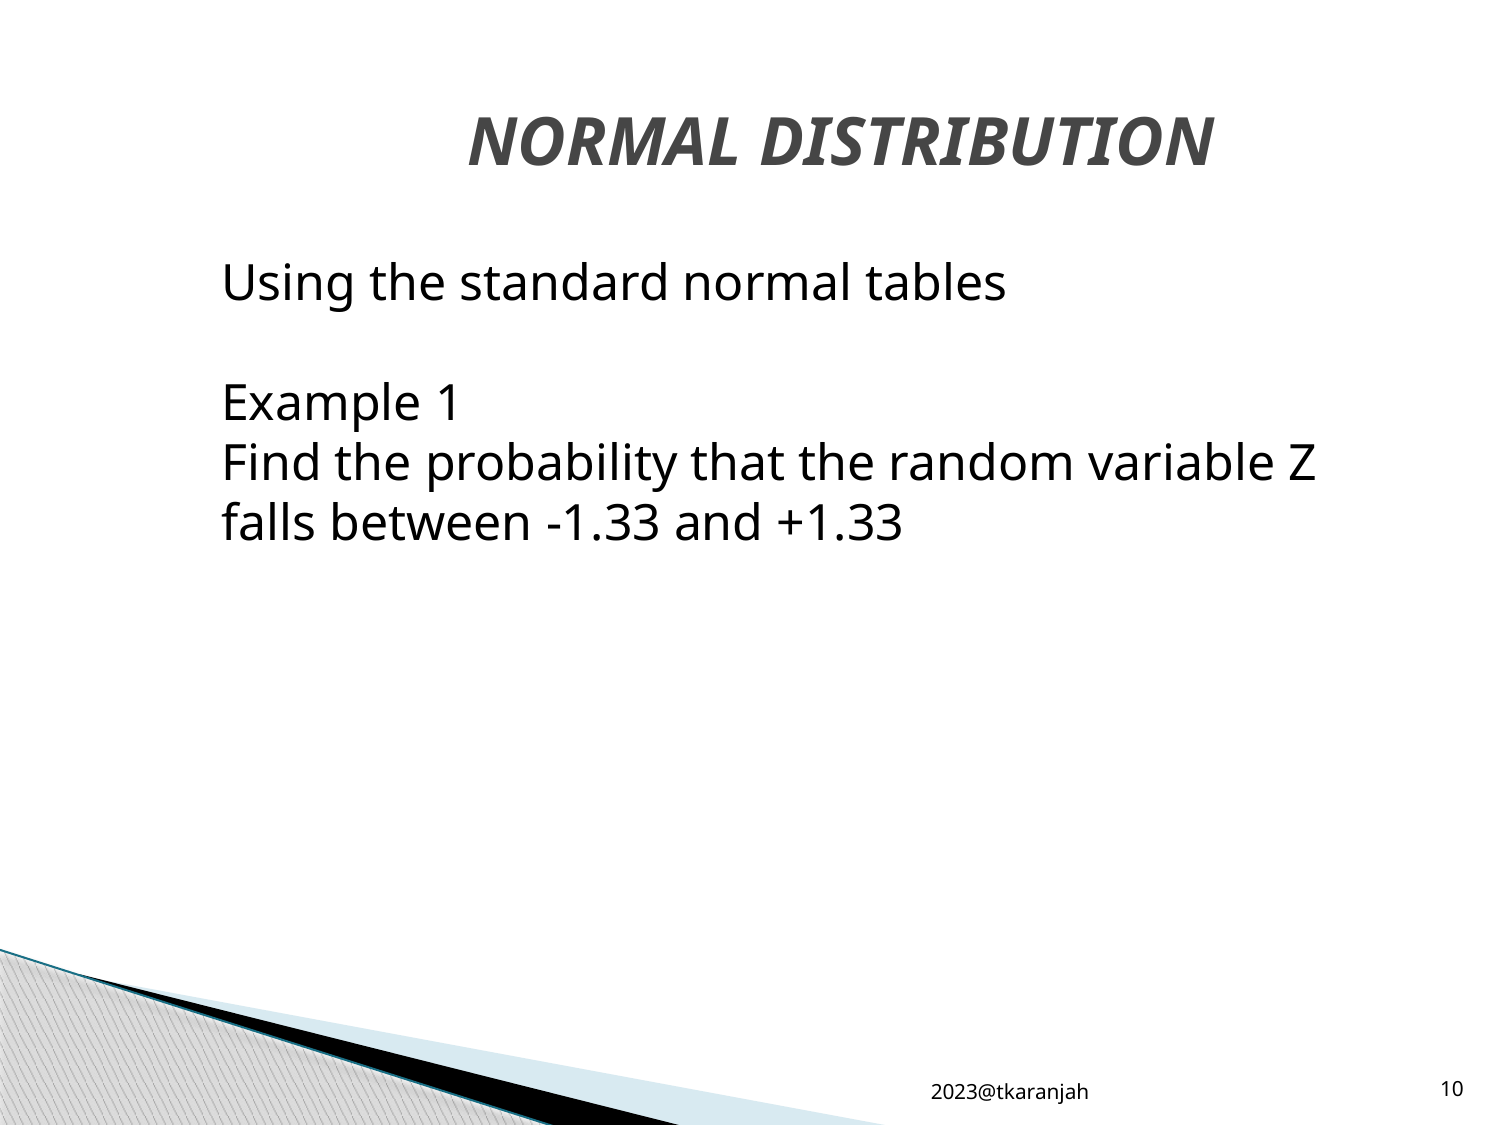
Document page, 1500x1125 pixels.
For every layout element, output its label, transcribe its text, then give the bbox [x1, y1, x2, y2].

footer 2023@tkaranjah [718, 1051, 1105, 1112]
text_box Using the standard normal tables Example 1 Find the probability that the random variable Z falls between -1.33 and +1.33 [206, 243, 1388, 559]
title NORMAL DISTRIBUTION [183, 45, 1500, 233]
slide_number 10 [1418, 1051, 1479, 1112]
